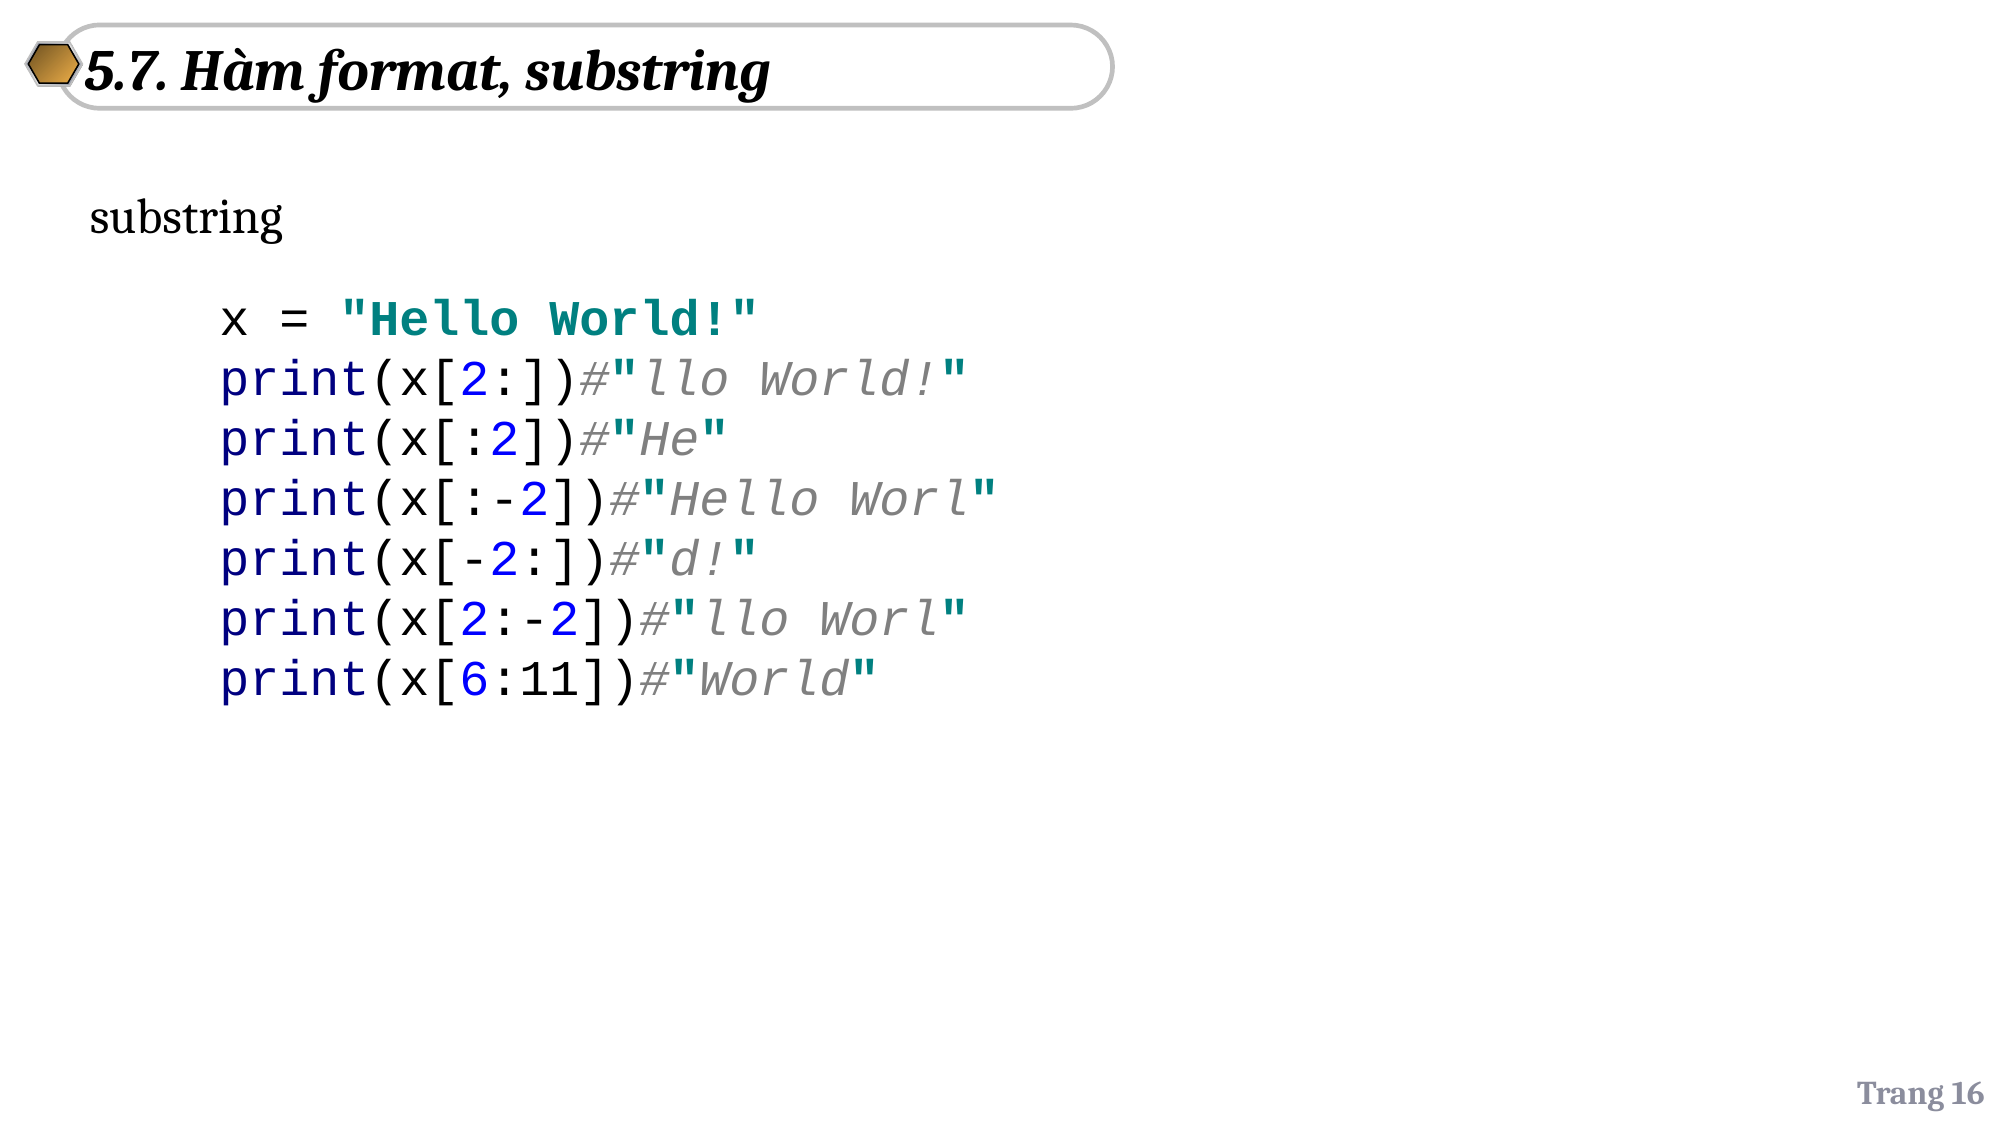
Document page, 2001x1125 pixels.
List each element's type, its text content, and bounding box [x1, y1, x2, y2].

text_box substring [74, 176, 1950, 1038]
slide_number Trang 16 [1533, 1060, 2000, 1121]
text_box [24, 24, 1113, 109]
text_box x = "Hello World!" print(x[2:])#"llo World!" print(x[:2])#"He" print(x[:-2])#"Hello Worl" print(x[-2:])#"d!" print(x[2:-2])#"llo Worl" print(x[6:11])#"World" [204, 277, 1015, 773]
